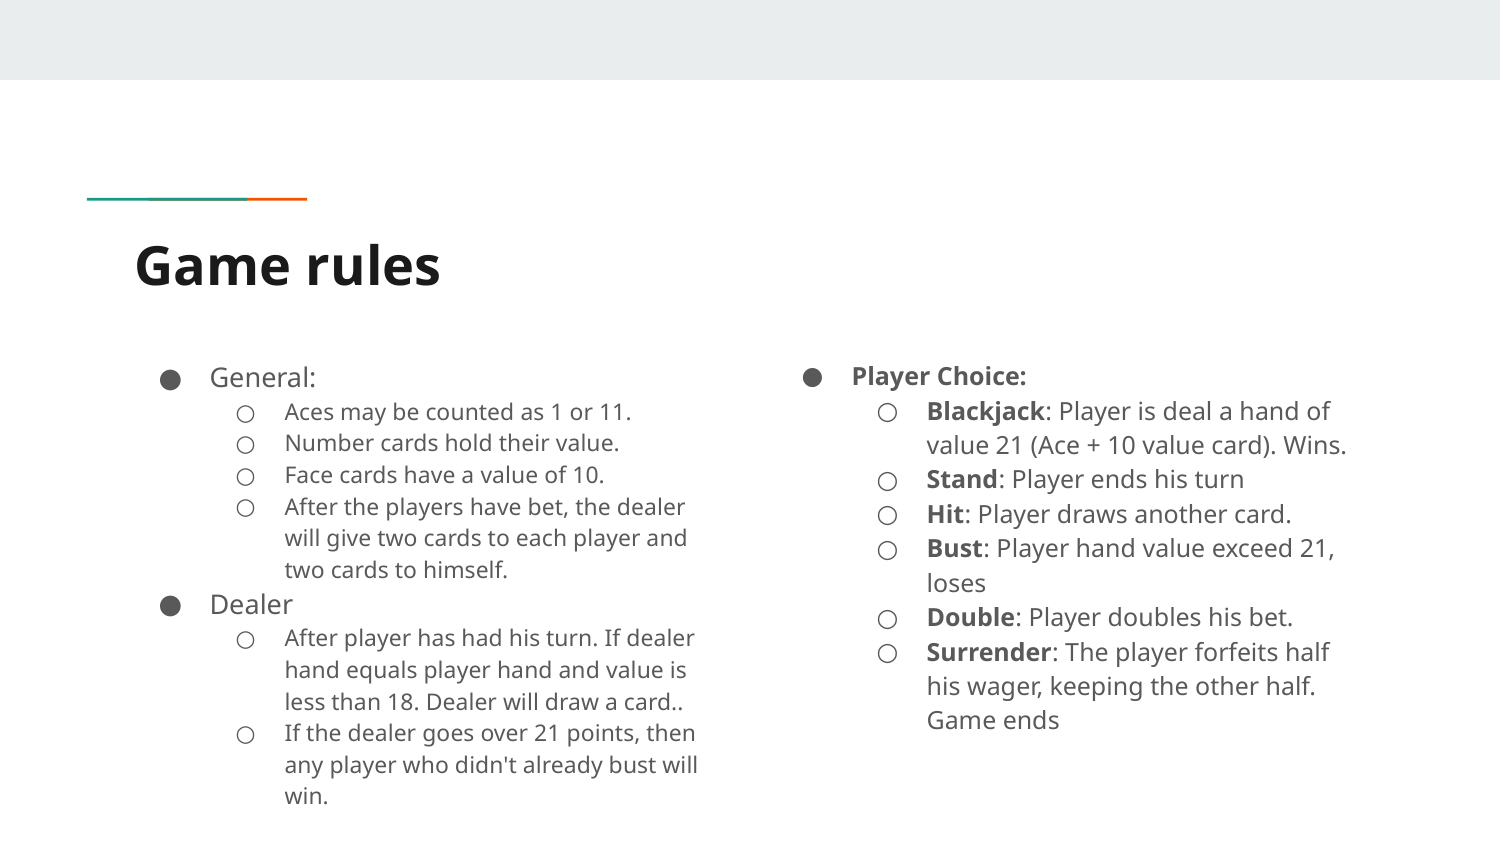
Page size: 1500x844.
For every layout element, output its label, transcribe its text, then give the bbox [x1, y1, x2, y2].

list General: Aces may be counted as 1 or 11. Number cards hold their value. Face cards have a value of 10. After the players have bet, the dealer will give two cards to each player and two cards to himself. Dealer After player has had his turn. If dealer hand equals player hand and value is less than 18. Dealer will draw a card.. If the dealer goes over 21 points, then any player who didn't already bust will win. [119, 341, 739, 802]
list Player Choice: Blackjack: Player is deal a hand of value 21 (Ace + 10 value card). Wins. Stand: Player ends his turn Hit: Player draws another card. Bust: Player hand value exceed 21, loses Double: Player doubles his bet. Surrender: The player forfeits half his wager, keeping the other half. Game ends [761, 341, 1381, 802]
title Game rules [119, 216, 1381, 305]
